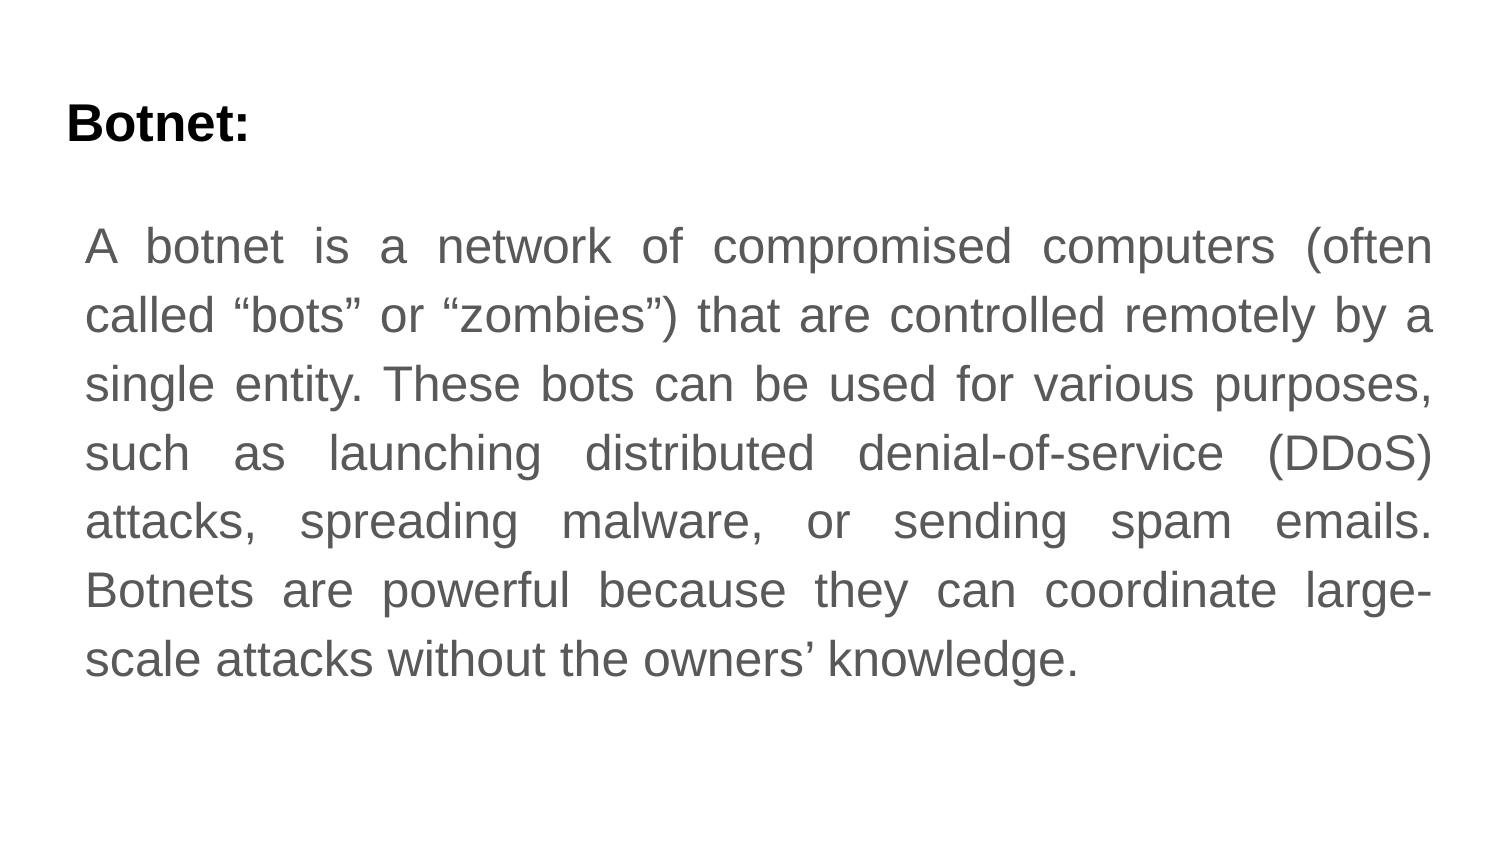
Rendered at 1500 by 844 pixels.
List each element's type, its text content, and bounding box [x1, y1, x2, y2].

list A botnet is a network of compromised computers (often called “bots” or “zombies”) that are controlled remotely by a single entity. These bots can be used for various purposes, such as launching distributed denial-of-service (DDoS) attacks, spreading malware, or sending spam emails. Botnets are powerful because they can coordinate large-scale attacks without the owners’ knowledge. [51, 189, 1449, 750]
title Botnet: [51, 72, 1449, 167]
